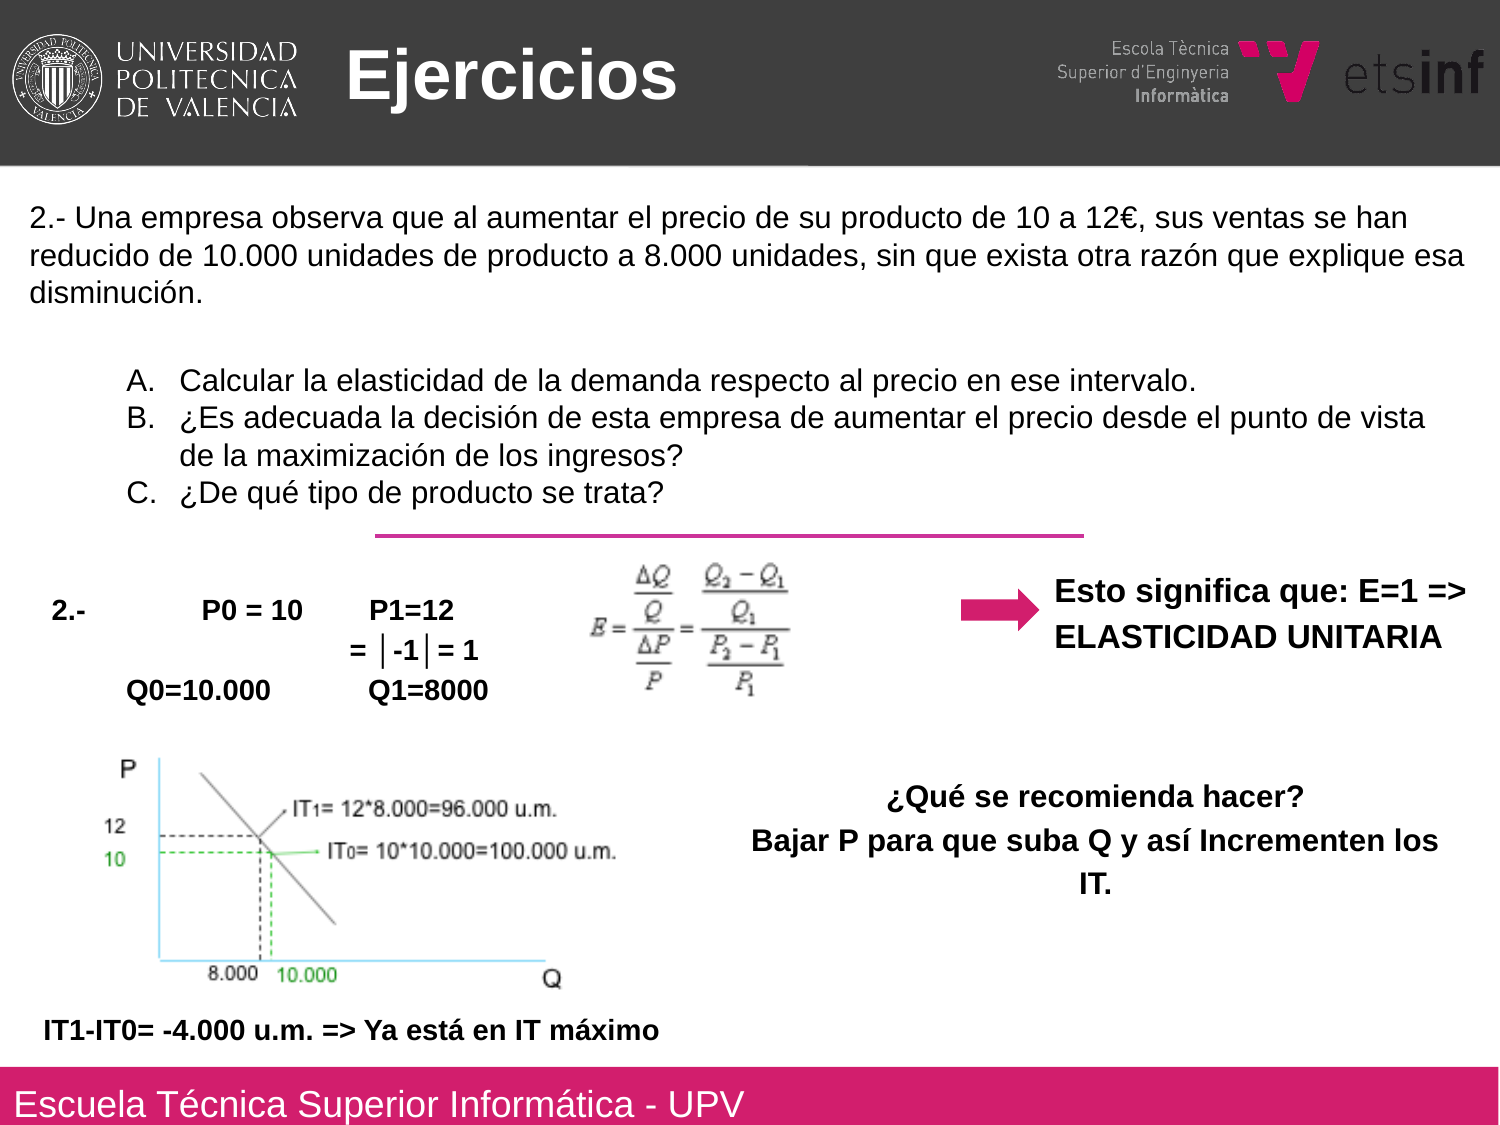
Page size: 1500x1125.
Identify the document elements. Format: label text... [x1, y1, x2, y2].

text_box Esto significa que: E=1 => ELASTICIDAD UNITARIA [1039, 548, 1486, 670]
picture [54, 727, 633, 1003]
text_box 2.- P0 = 10 P1=12 = │-1│= 1 Q0=10.000 Q1=8000 [36, 571, 950, 774]
text_box IT1-IT0= -4.000 u.m. => Ya está en IT máximo [14, 990, 689, 1065]
picture [1049, 33, 1491, 114]
picture [585, 560, 794, 703]
picture [11, 31, 298, 127]
text_box Ejercicios [330, 23, 823, 153]
text_box [961, 588, 1040, 632]
text_box 2.- Una empresa observa que al aumentar el precio de su producto de 10 a 12€, sus ventas se han reducido de 10.000 unidades de producto a 8.000 unidades, sin que exista otra razón que explique esa disminución. Calcular la elasticidad de la demanda respecto al precio en ese intervalo. ¿Es adecuada la decisión de esta empresa de aumentar el precio desde el punto de vista de la maximización de los ingresos? ¿De qué tipo de producto se trata? [14, 182, 1486, 527]
text_box ¿Qué se recomienda hacer? Bajar P para que suba Q y así Incrementen los IT. [730, 756, 1462, 878]
